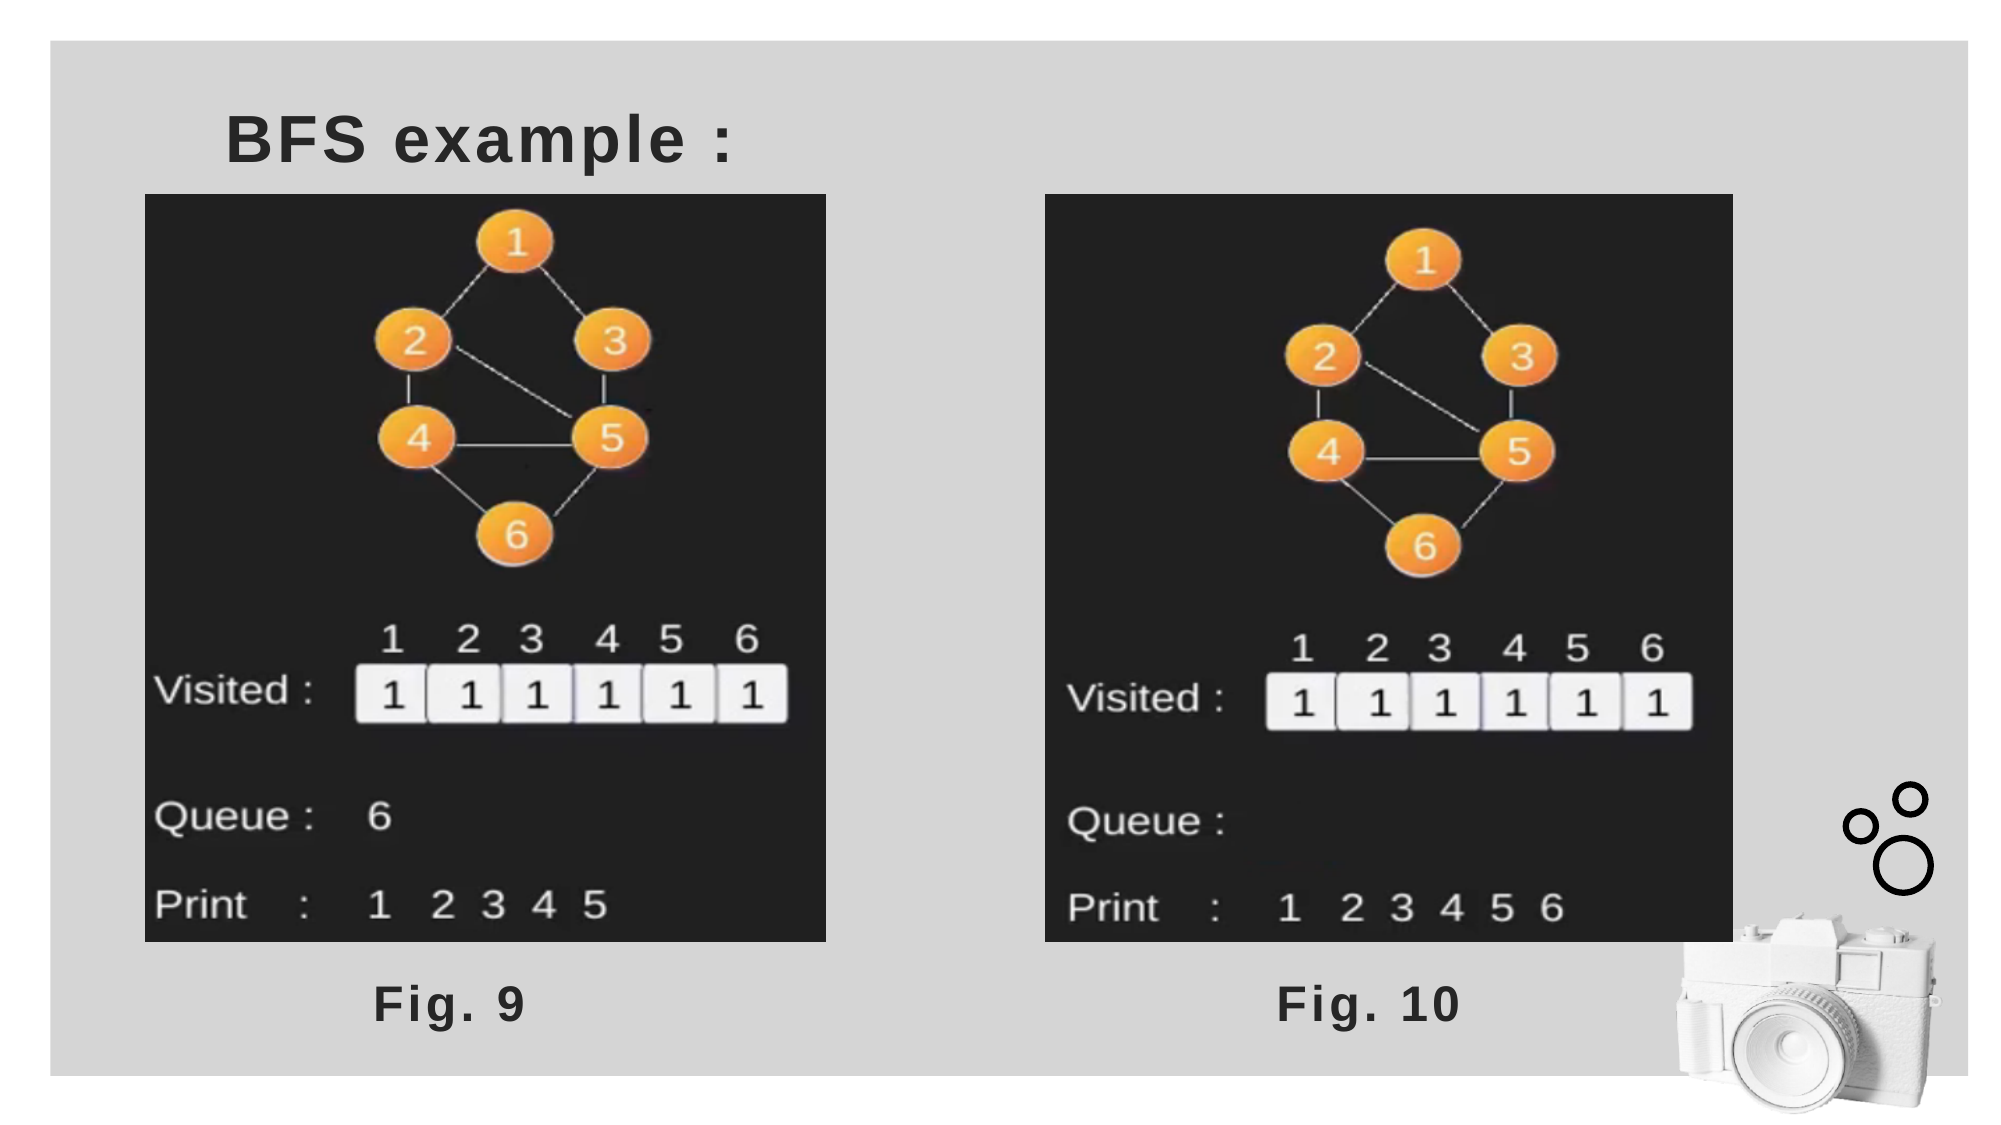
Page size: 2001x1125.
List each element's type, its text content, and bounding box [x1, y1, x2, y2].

text_box Fig. 9 [358, 942, 614, 1061]
picture [1045, 194, 1948, 1117]
text_box Fig. 10 [1261, 943, 1517, 1061]
title BFS example : [210, 75, 1790, 195]
picture [145, 194, 826, 942]
